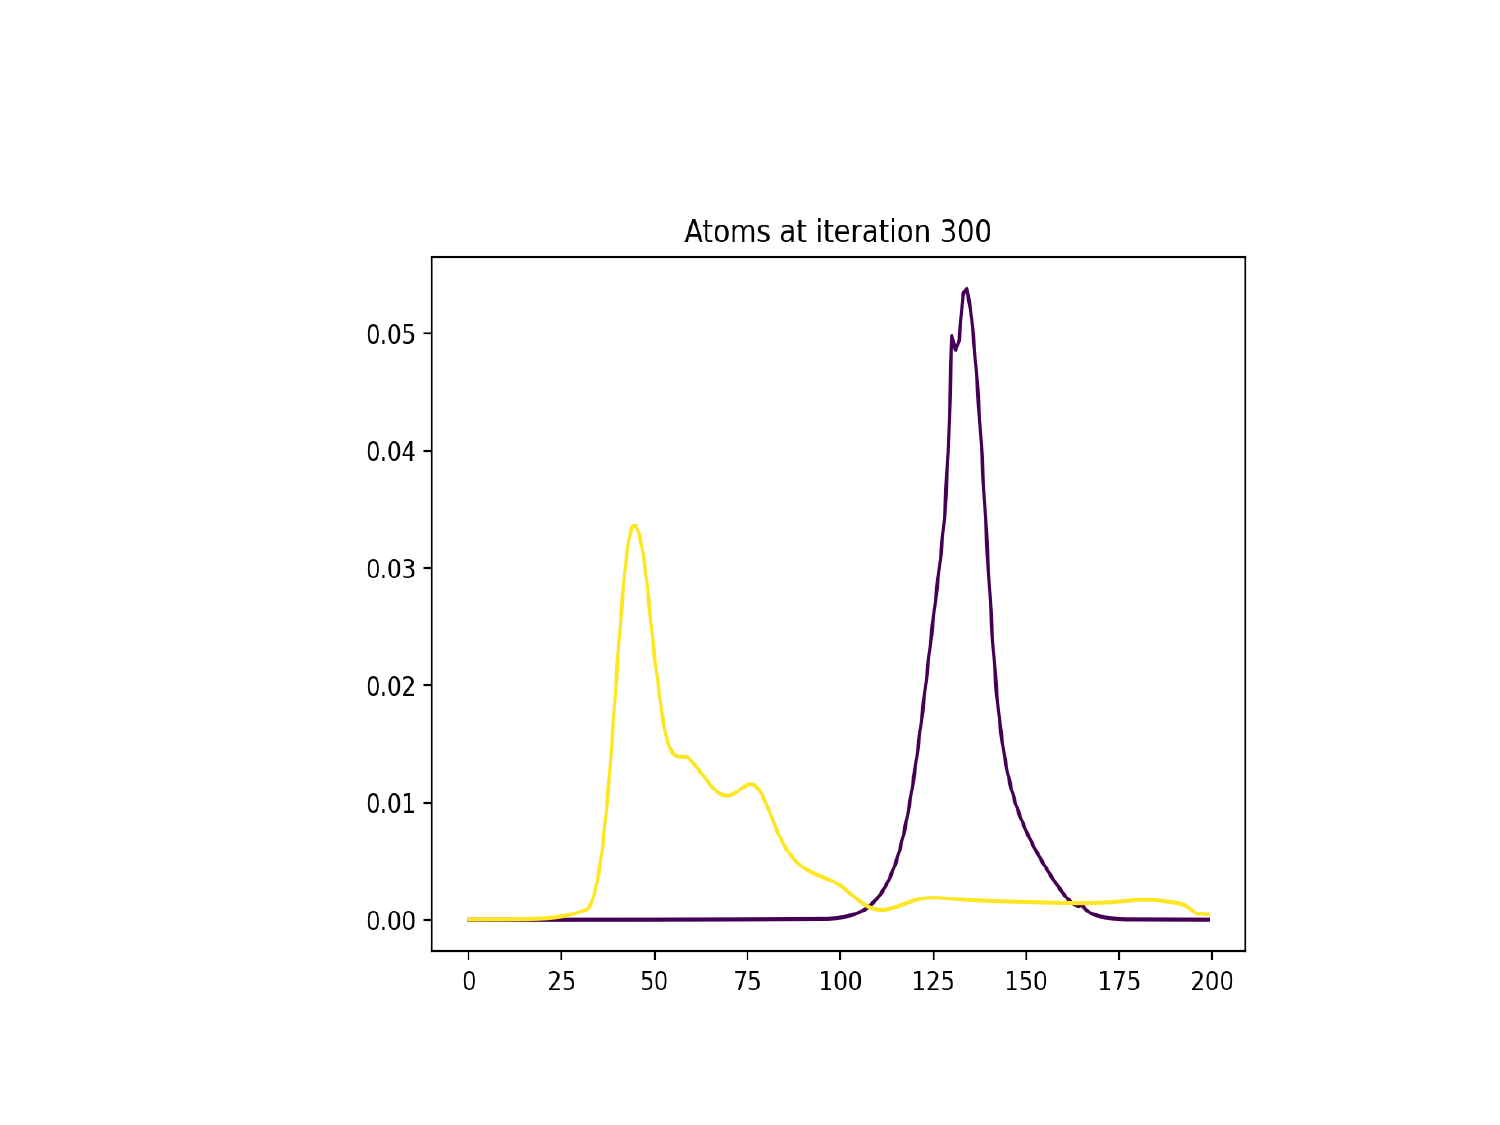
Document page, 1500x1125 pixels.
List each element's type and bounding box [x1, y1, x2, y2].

picture [299, 149, 1351, 1051]
